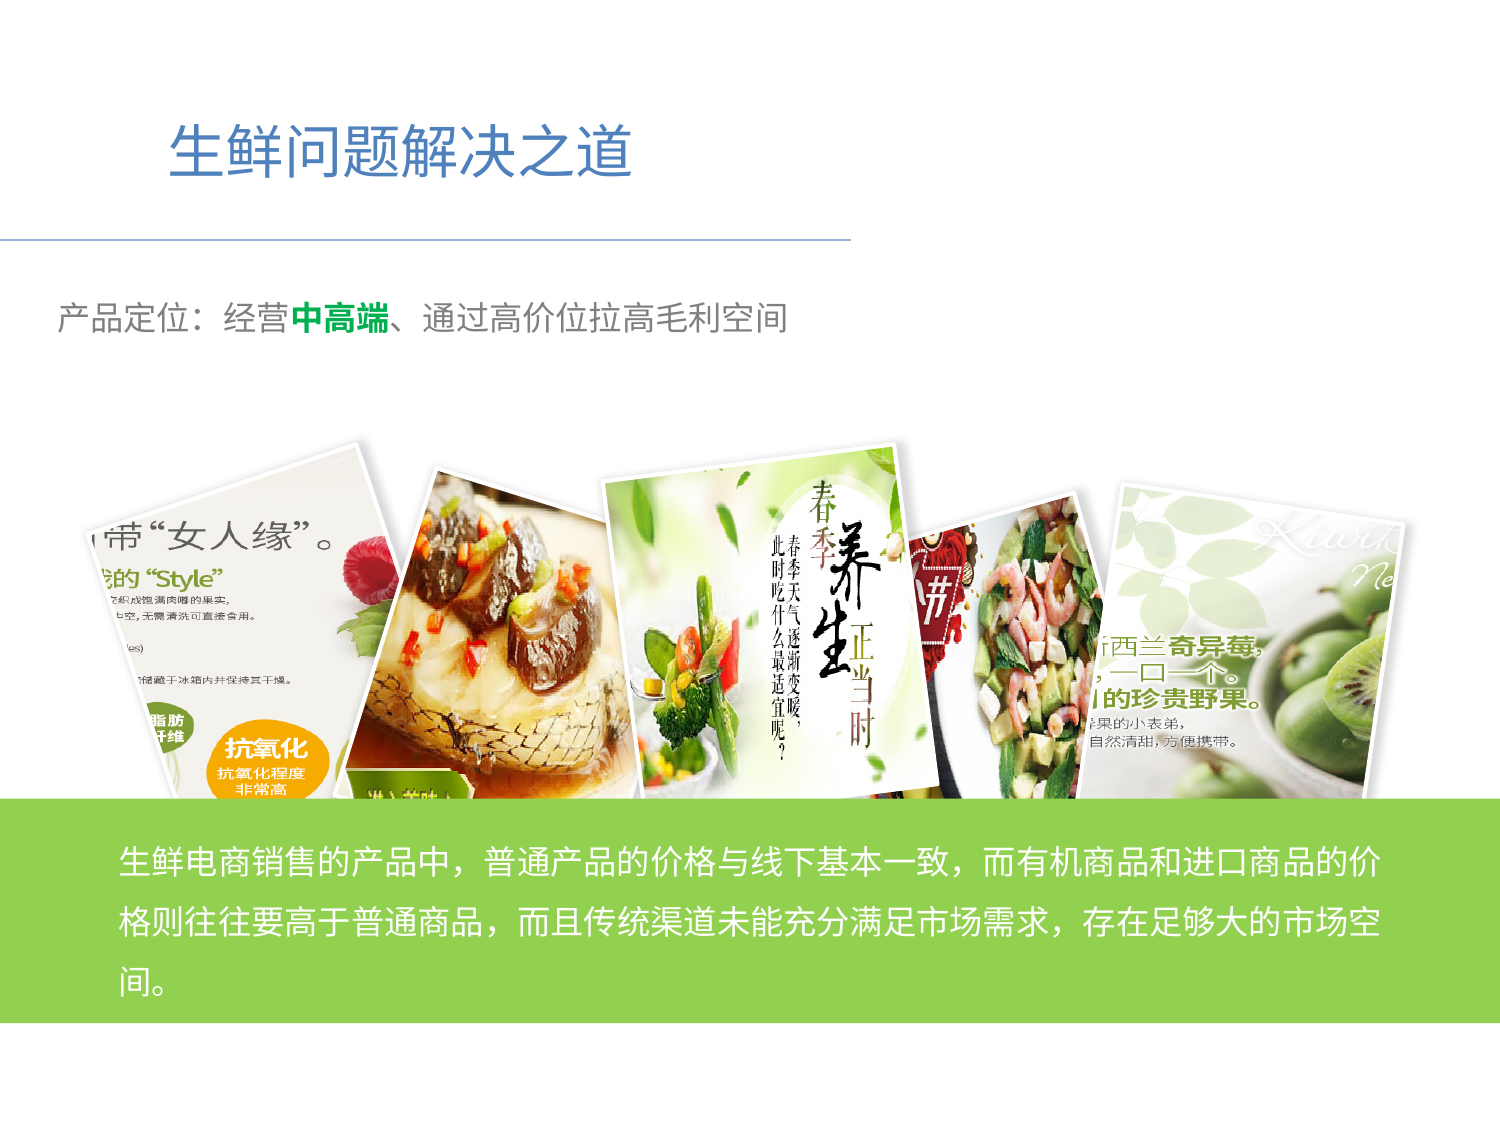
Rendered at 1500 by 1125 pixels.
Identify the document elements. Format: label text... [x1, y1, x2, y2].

text_box [87, 444, 399, 798]
text_box [1077, 484, 1404, 798]
text_box 生鲜电商销售的产品中，普通产品的价格与线下基本一致，而有机商品和进口商品的价格则往往要高于普通商品，而且传统渠道未能充分满足市场需求，存在足够大的市场空间。 [0, 798, 1500, 1024]
text_box [919, 492, 1102, 798]
text_box [334, 468, 636, 798]
text_box [602, 444, 938, 798]
text_box 产品定位：经营中高端、通过高价位拉高毛利空间 [34, 289, 817, 338]
text_box 生鲜问题解决之道 [167, 110, 634, 192]
